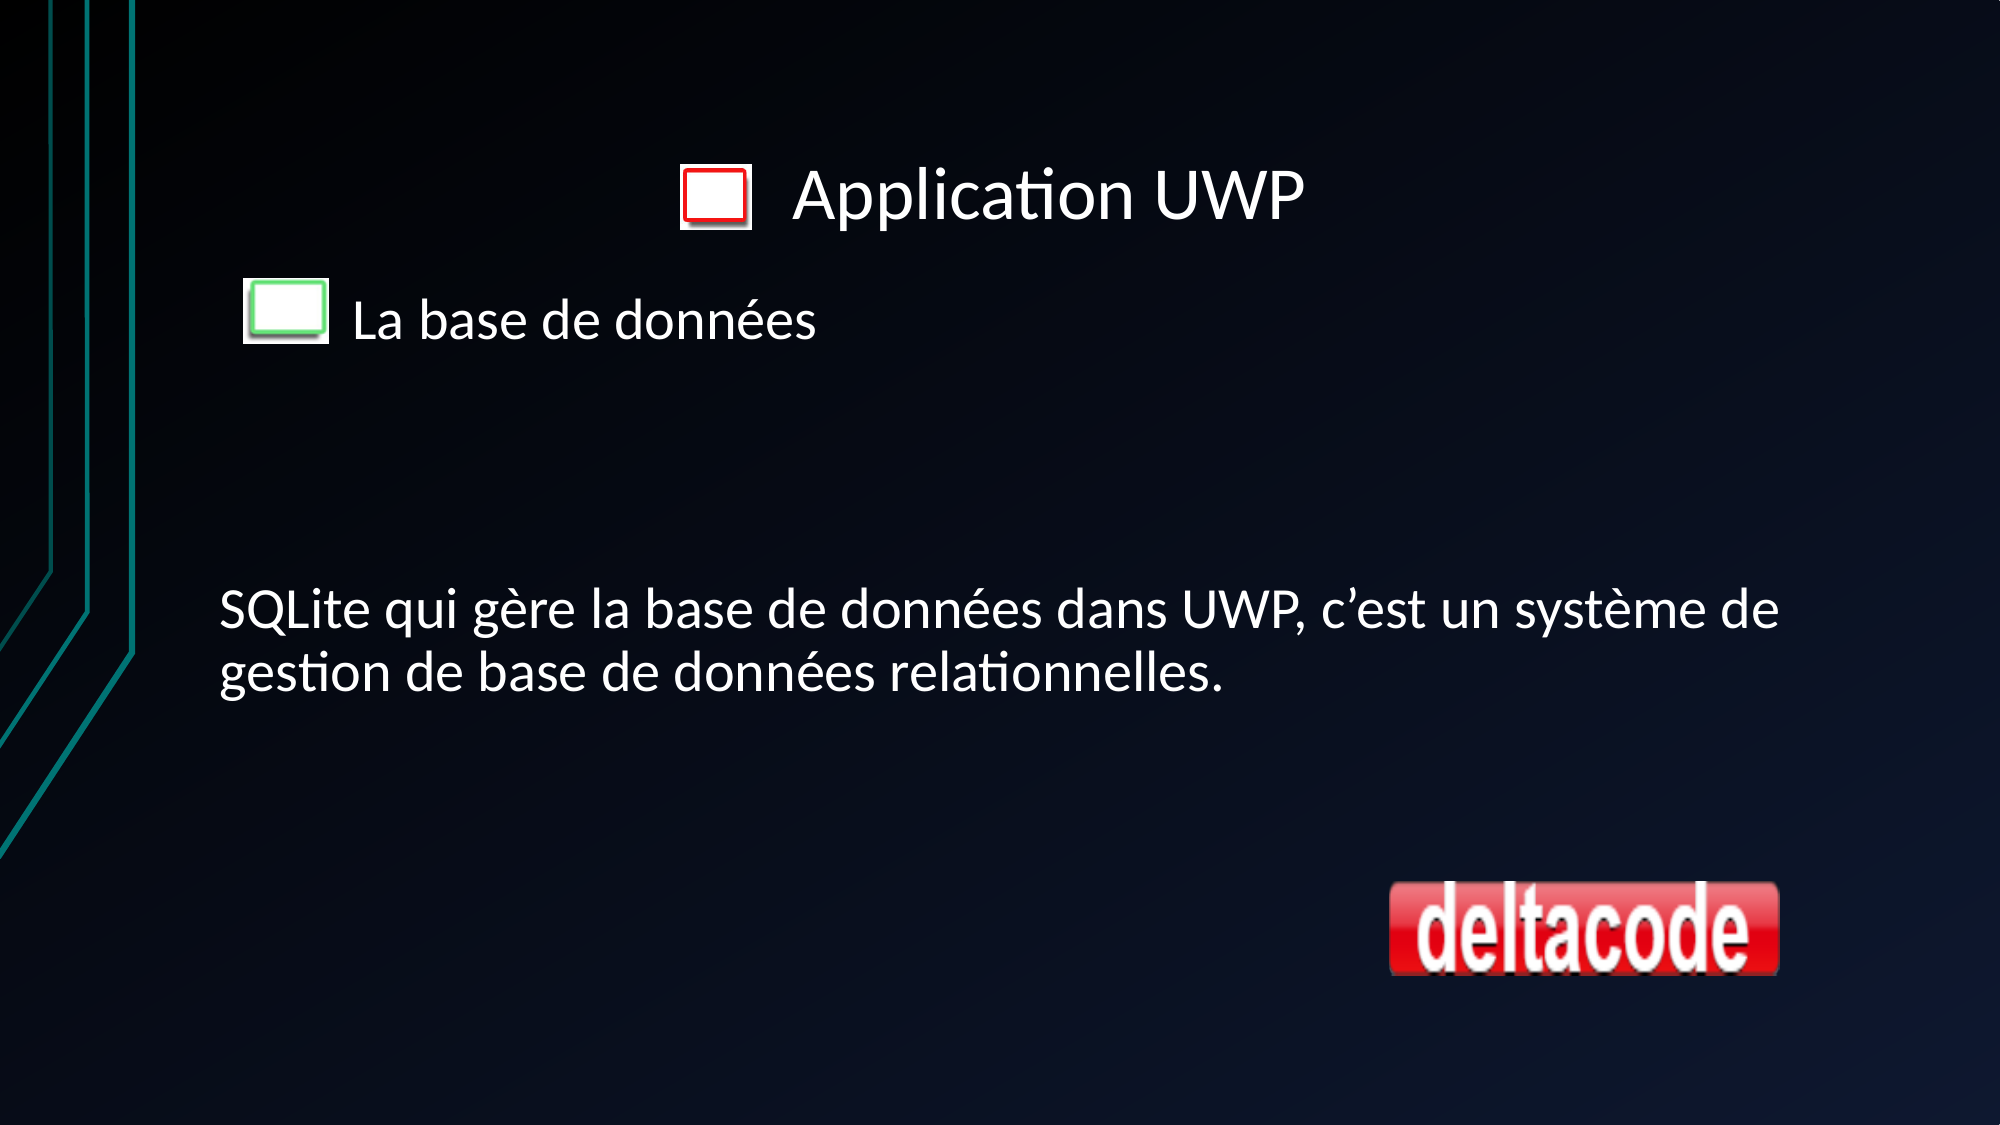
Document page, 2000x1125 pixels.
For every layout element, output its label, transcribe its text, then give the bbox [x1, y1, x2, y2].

title Application UWP [199, 45, 1900, 246]
picture [680, 164, 752, 231]
picture [243, 278, 329, 344]
list La base de données SQLite qui gère la base de données dans UWP, c’est un système de gestion de base de données relationnelles. [199, 279, 1900, 1012]
picture [1389, 881, 1780, 976]
